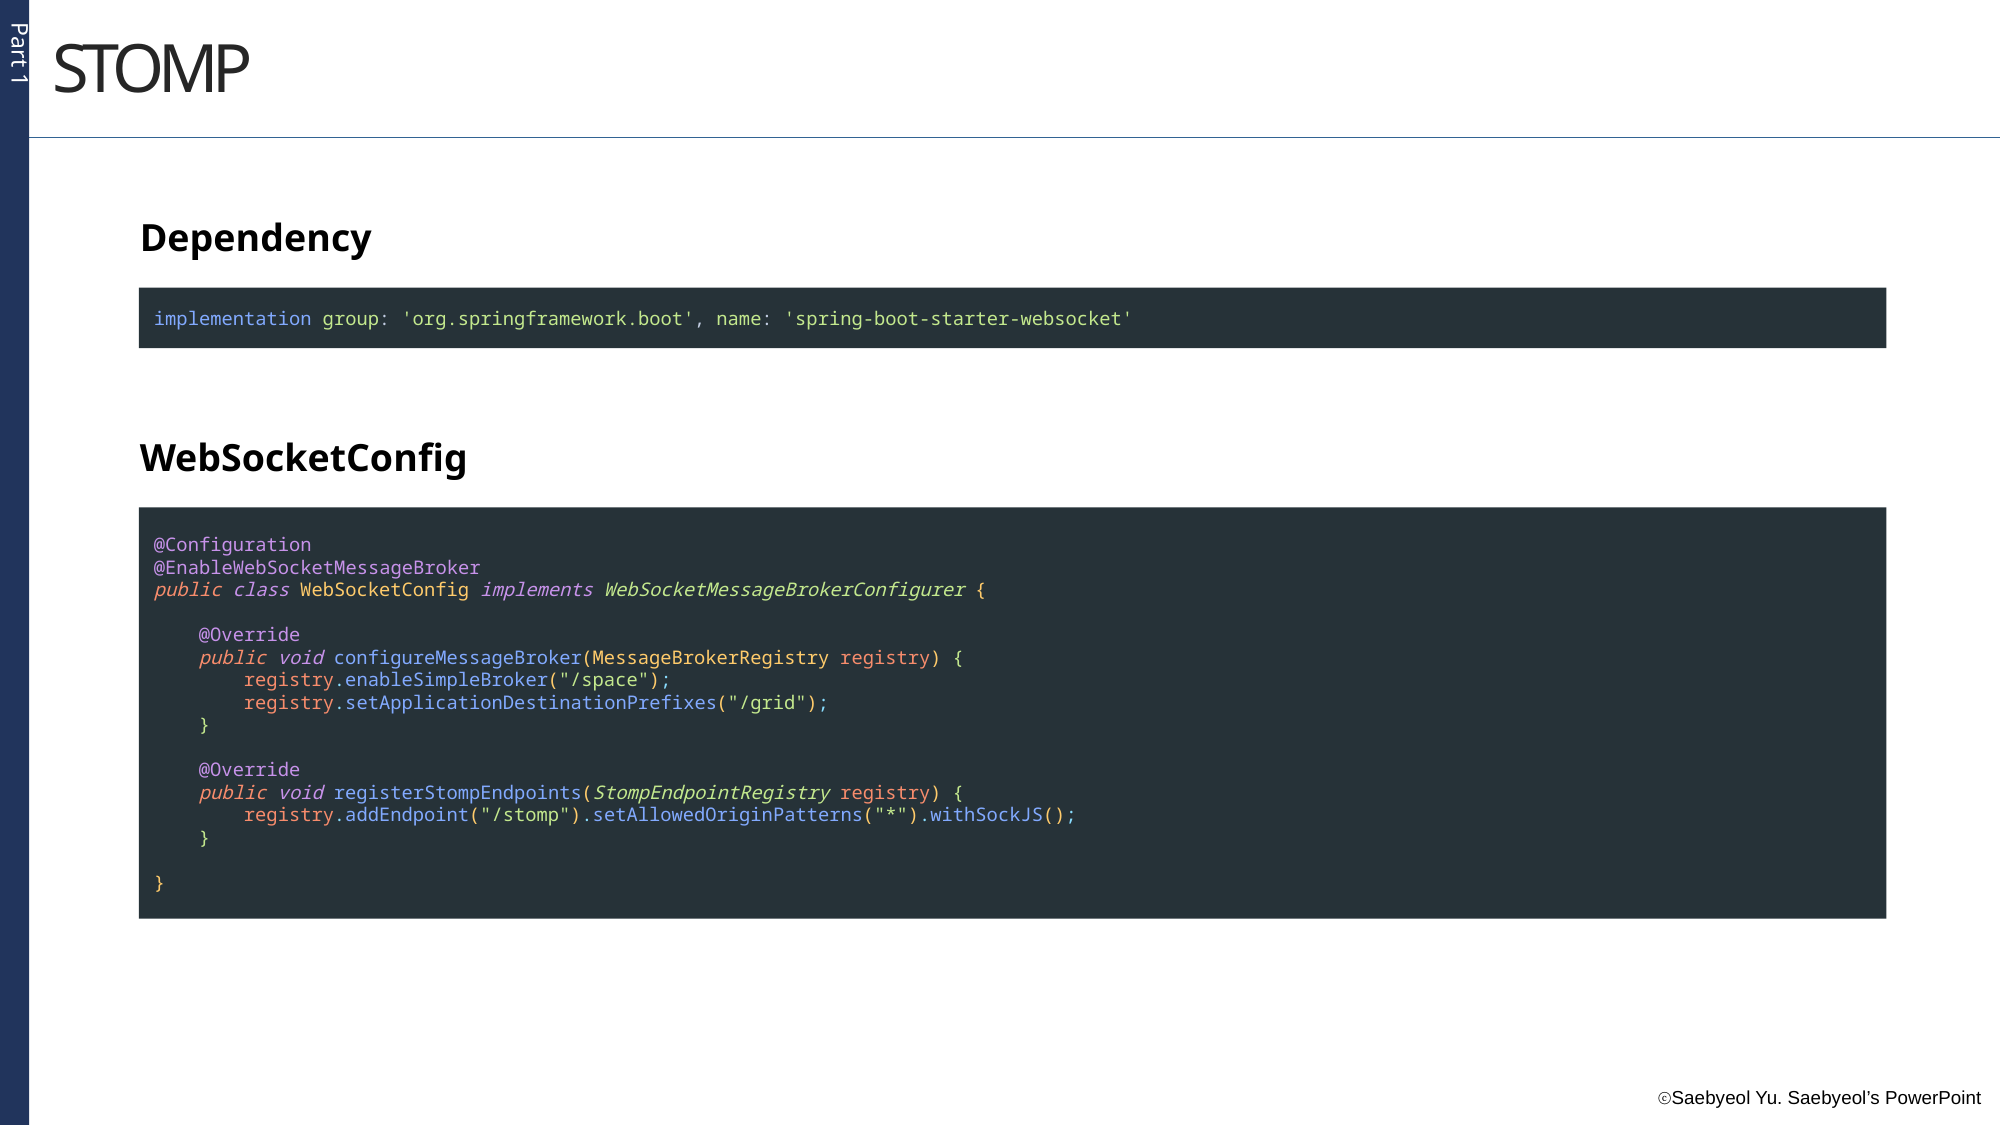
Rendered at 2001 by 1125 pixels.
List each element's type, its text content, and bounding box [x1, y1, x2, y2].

text_box implementation group: 'org.springframework.boot', name: 'spring-boot-starter-websocket' [138, 287, 1887, 349]
text_box STOMP [42, 18, 268, 113]
text_box Dependency [125, 206, 396, 266]
text_box WebSocketConfig [125, 427, 485, 487]
text_box Part 1 [0, 8, 42, 312]
text_box [0, 0, 30, 8]
text_box [0, 312, 30, 1125]
text_box @Configuration @EnableWebSocketMessageBroker public class WebSocketConfig implements WebSocketMessageBrokerConfigurer { @Override public void configureMessageBroker(MessageBrokerRegistry registry) { registry.enableSimpleBroker("/space"); registry.setApplicationDestinationPrefixes("/grid"); } @Override public void registerStompEndpoints(StompEndpointRegistry registry) { registry.addEndpoint("/stomp").setAllowedOriginPatterns("*").withSockJS(); } } [138, 507, 1887, 919]
